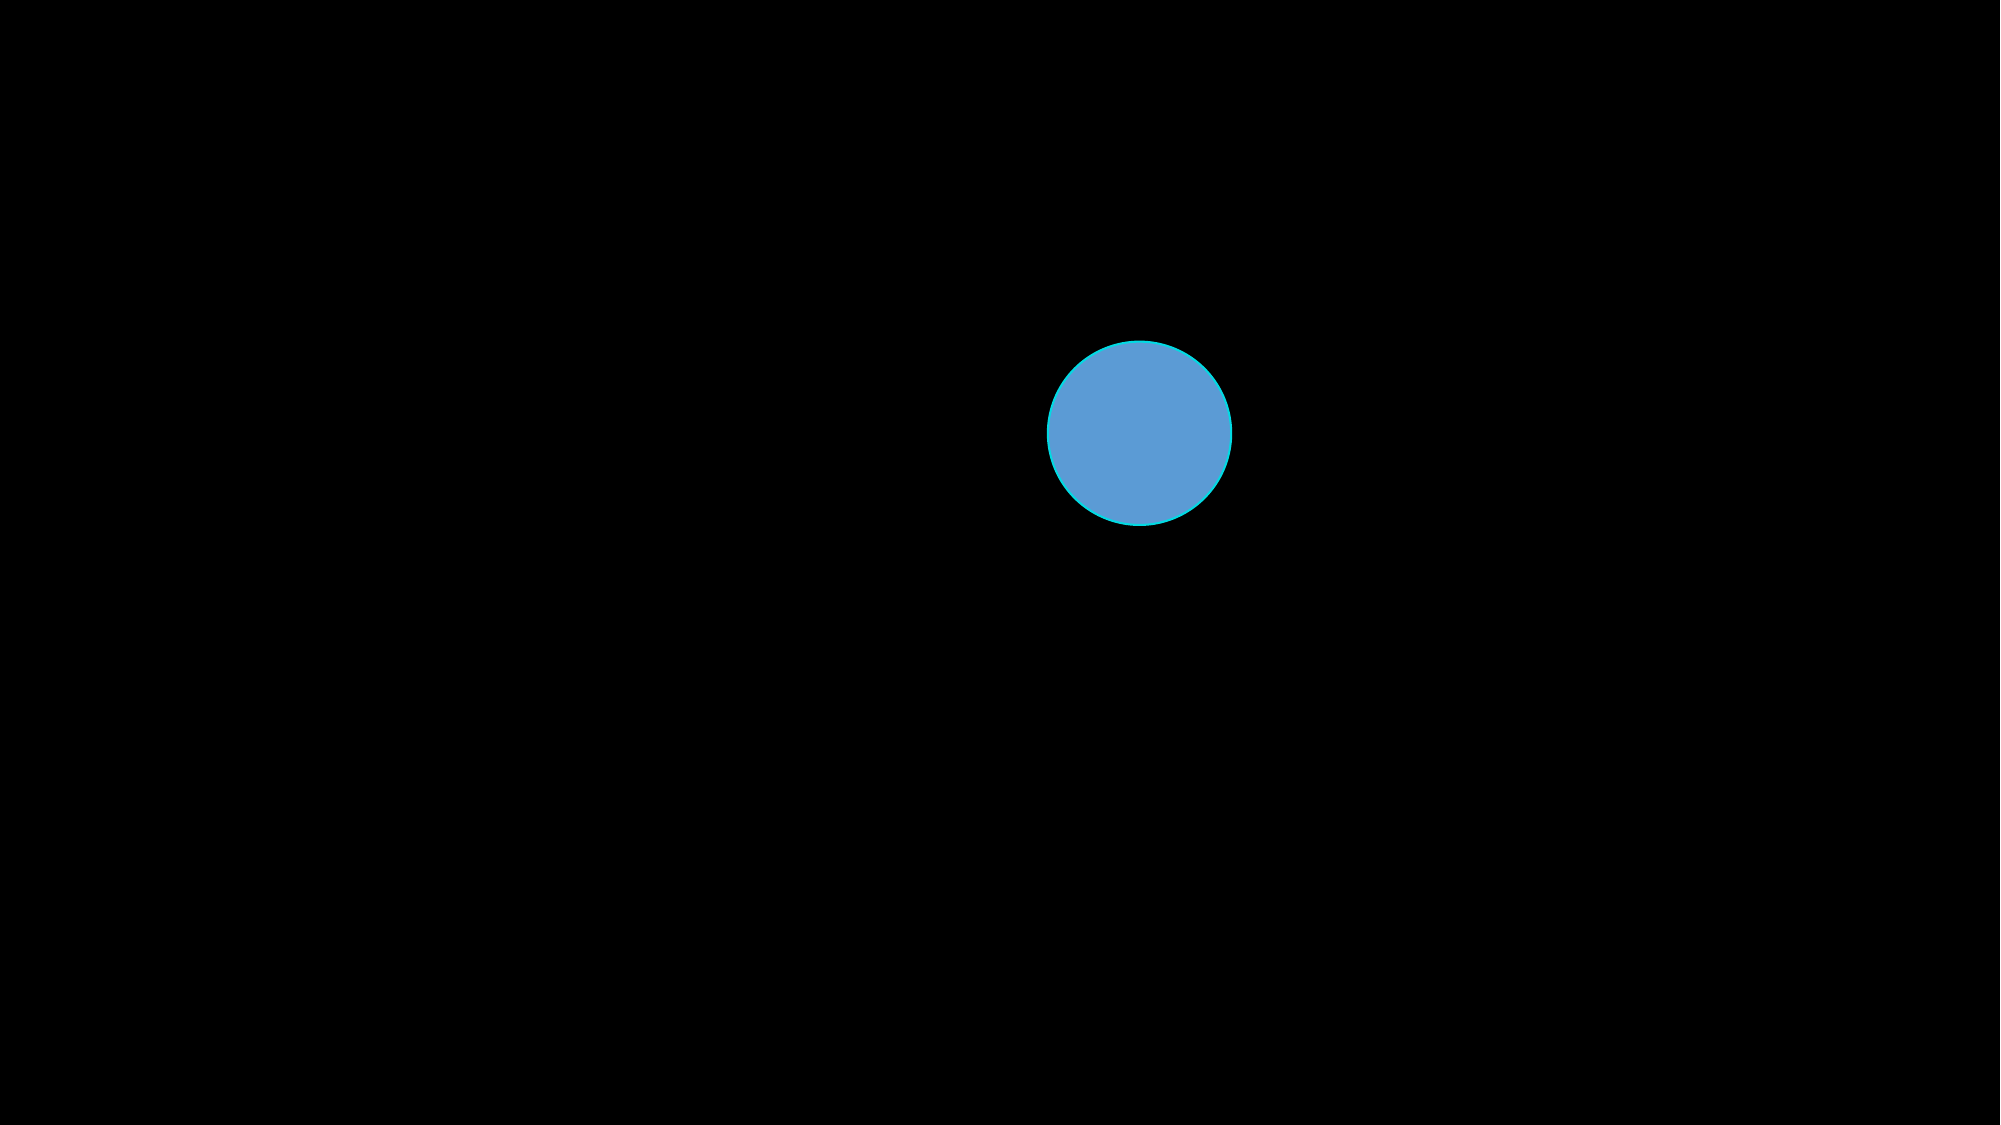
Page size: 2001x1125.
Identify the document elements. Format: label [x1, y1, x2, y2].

text_box [1046, 340, 1233, 526]
